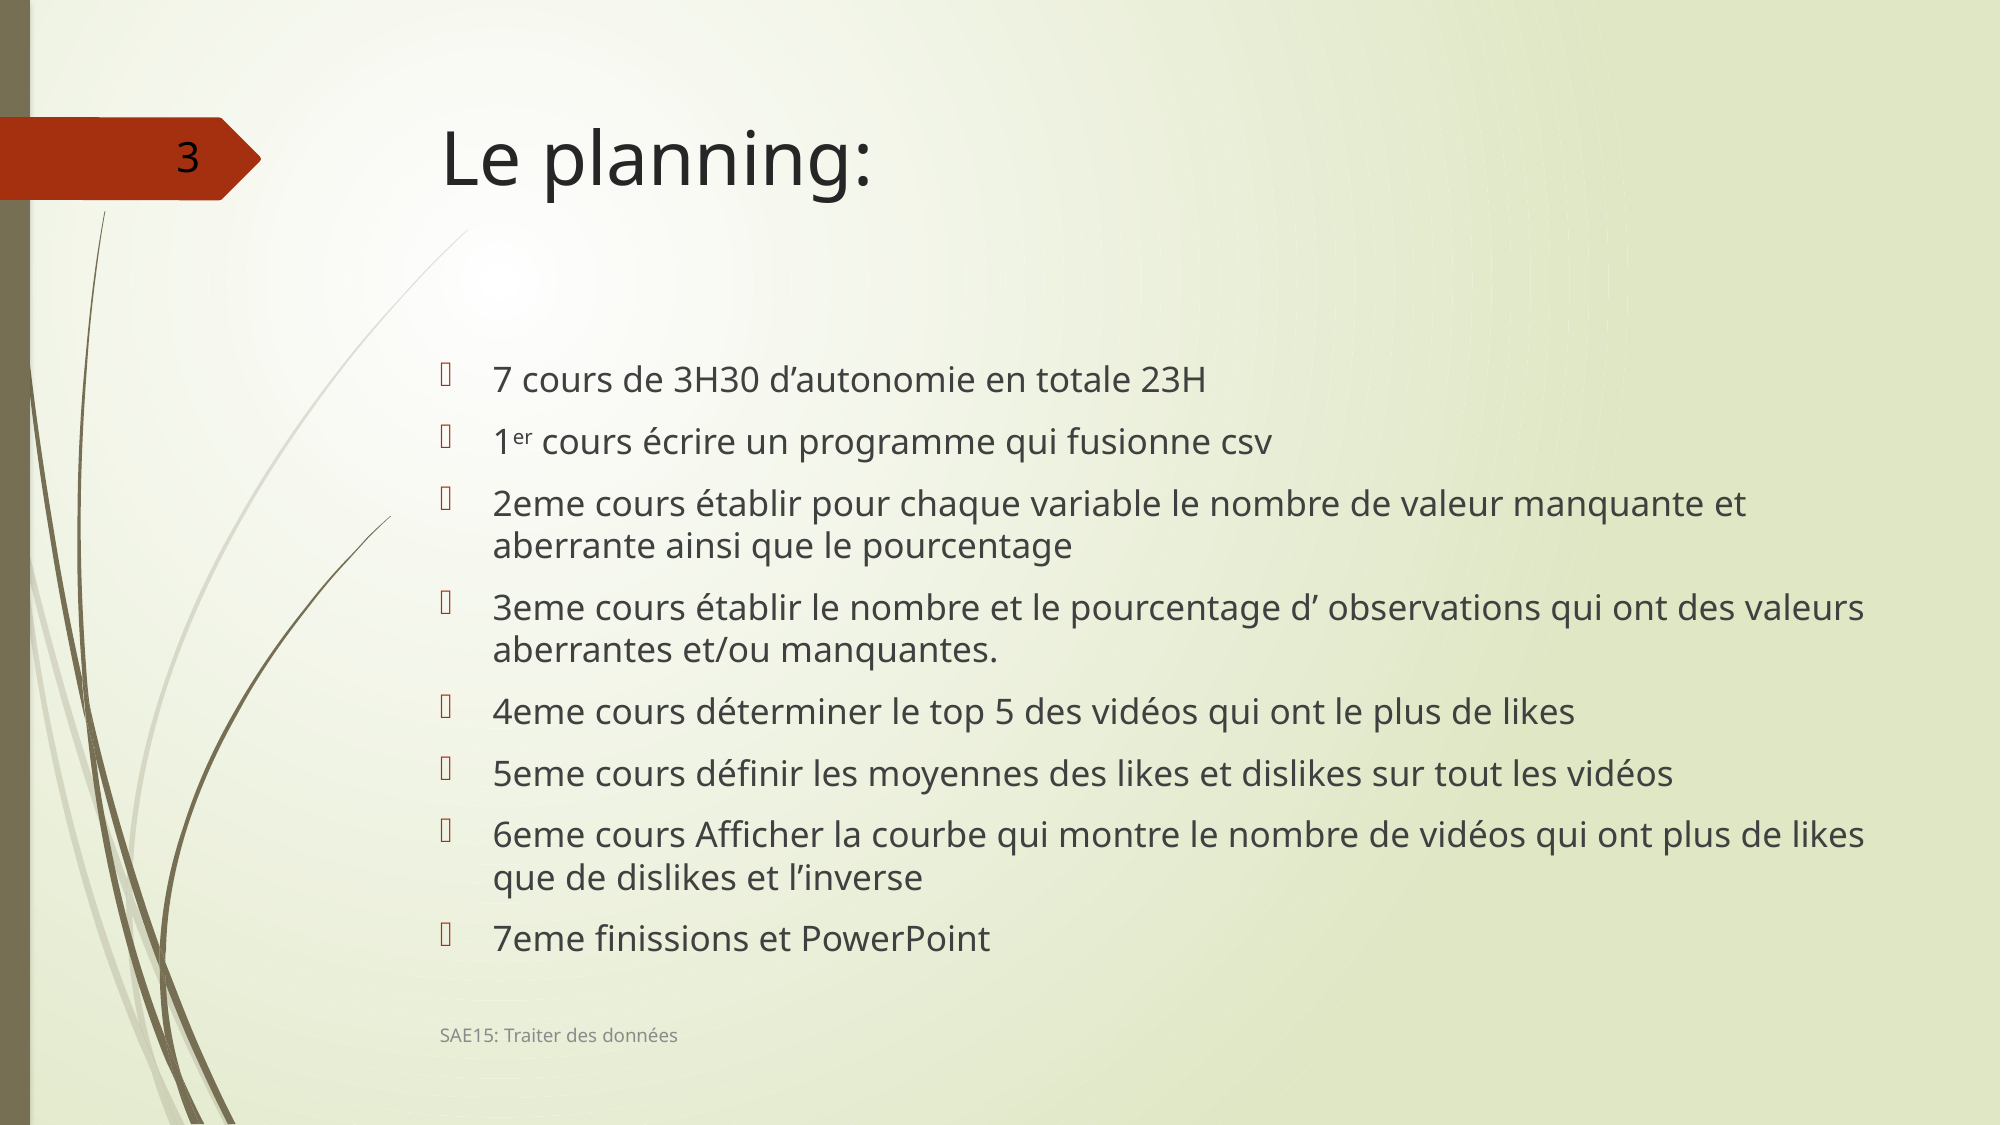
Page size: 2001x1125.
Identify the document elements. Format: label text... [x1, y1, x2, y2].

list 7 cours de 3H30 d’autonomie en totale 23H 1er cours écrire un programme qui fusionne csv 2eme cours établir pour chaque variable le nombre de valeur manquante et aberrante ainsi que le pourcentage 3eme cours établir le nombre et le pourcentage d’ observations qui ont des valeurs aberrantes et/ou manquantes. 4eme cours déterminer le top 5 des vidéos qui ont le plus de likes 5eme cours définir les moyennes des likes et dislikes sur tout les vidéos 6eme cours Afficher la courbe qui montre le nombre de vidéos qui ont plus de likes que de dislikes et l’inverse 7eme finissions et PowerPoint [424, 350, 1888, 970]
footer SAE15: Traiter des données [424, 1006, 1675, 1067]
slide_number 3 [87, 129, 216, 190]
title Le planning: [425, 102, 1888, 313]
